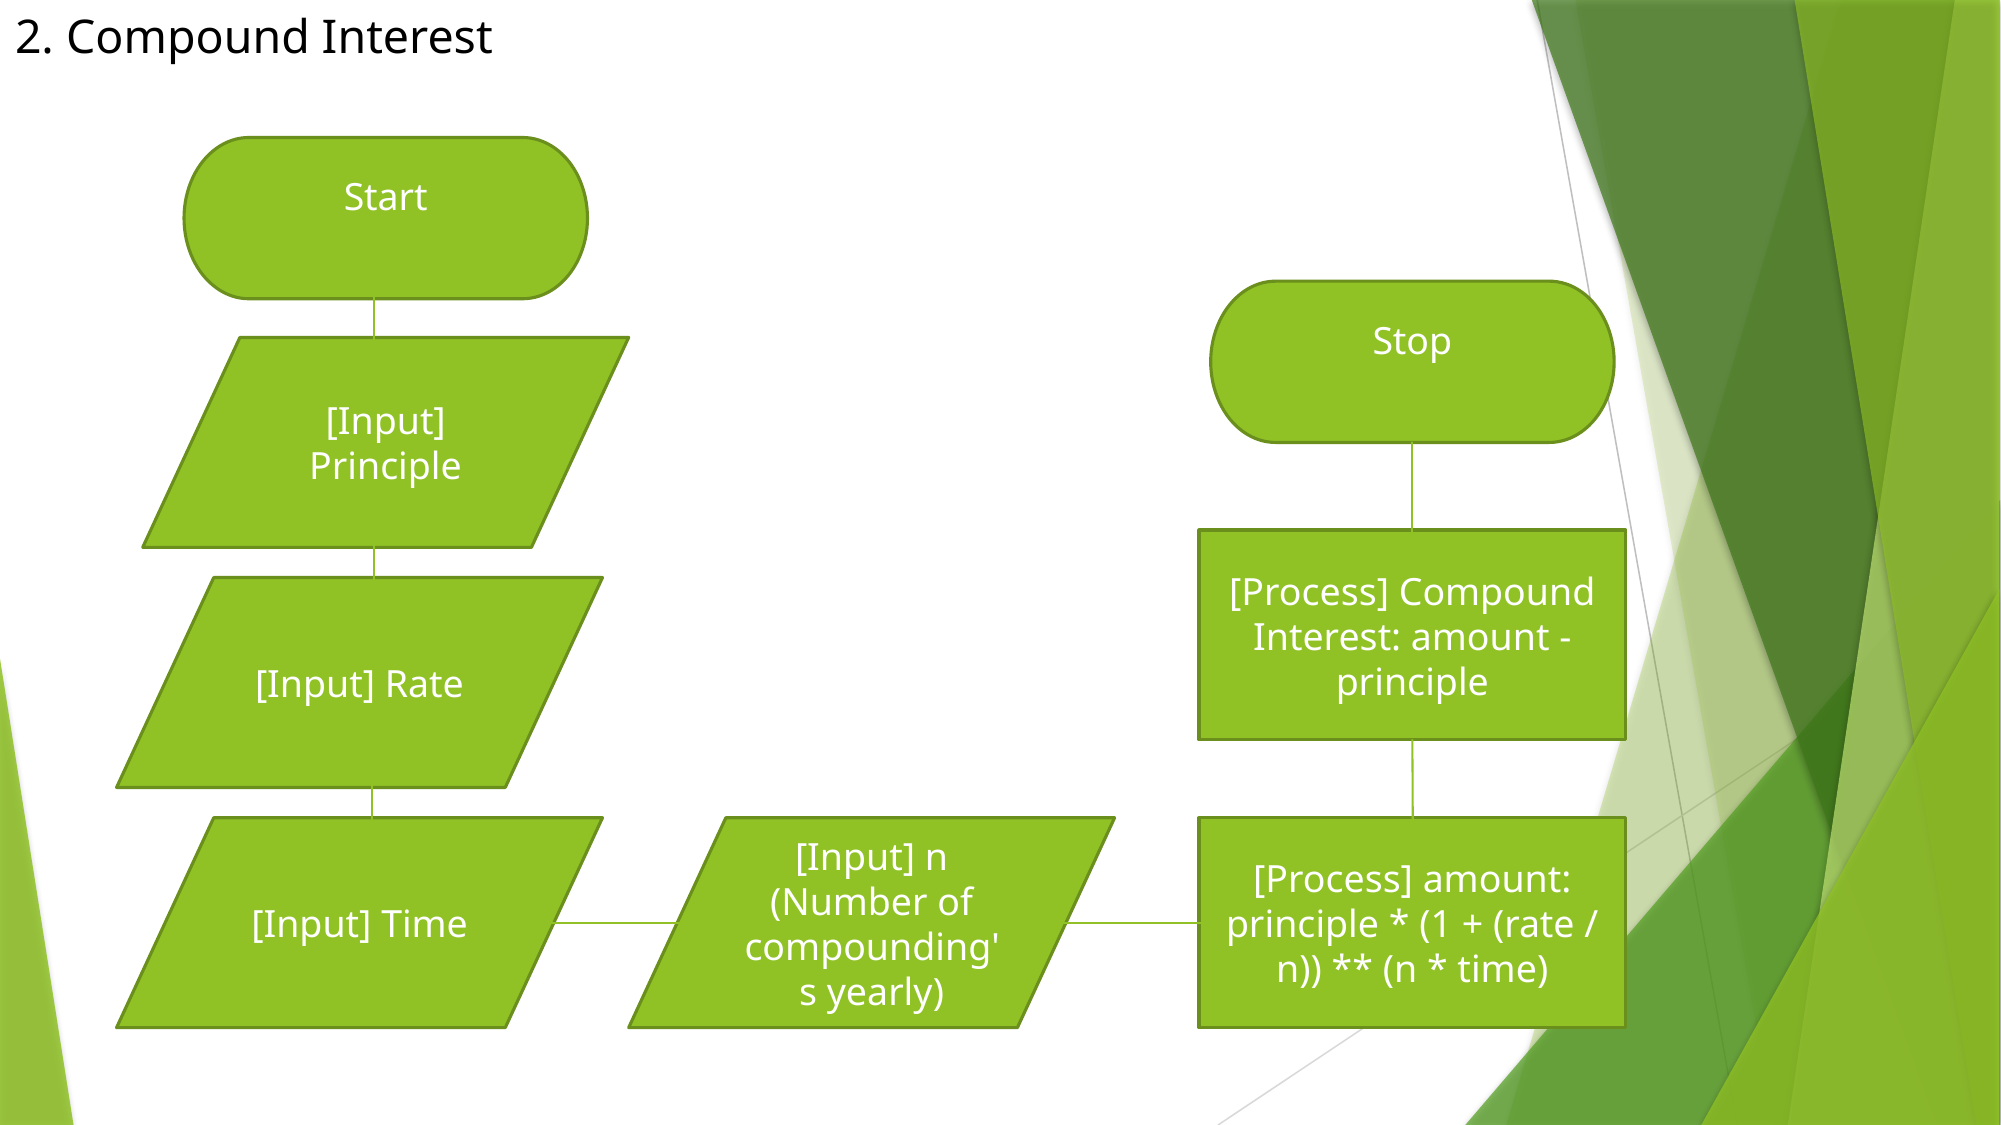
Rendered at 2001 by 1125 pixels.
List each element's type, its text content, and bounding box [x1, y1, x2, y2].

text_box [Input] Time [115, 816, 604, 1030]
text_box Stop [1209, 279, 1616, 445]
text_box [Process] amount: principle * (1 + (rate / n)) ** (n * time) [1197, 816, 1627, 1029]
title 2. Compound Interest [0, 0, 720, 129]
text_box Start [182, 135, 590, 301]
text_box [Input] Principle [141, 335, 631, 549]
text_box [Input] n (Number of compounding's yearly) [627, 816, 1117, 1030]
text_box [Process] Compound Interest: amount - principle [1197, 528, 1627, 741]
text_box [Input] Rate [115, 575, 604, 790]
